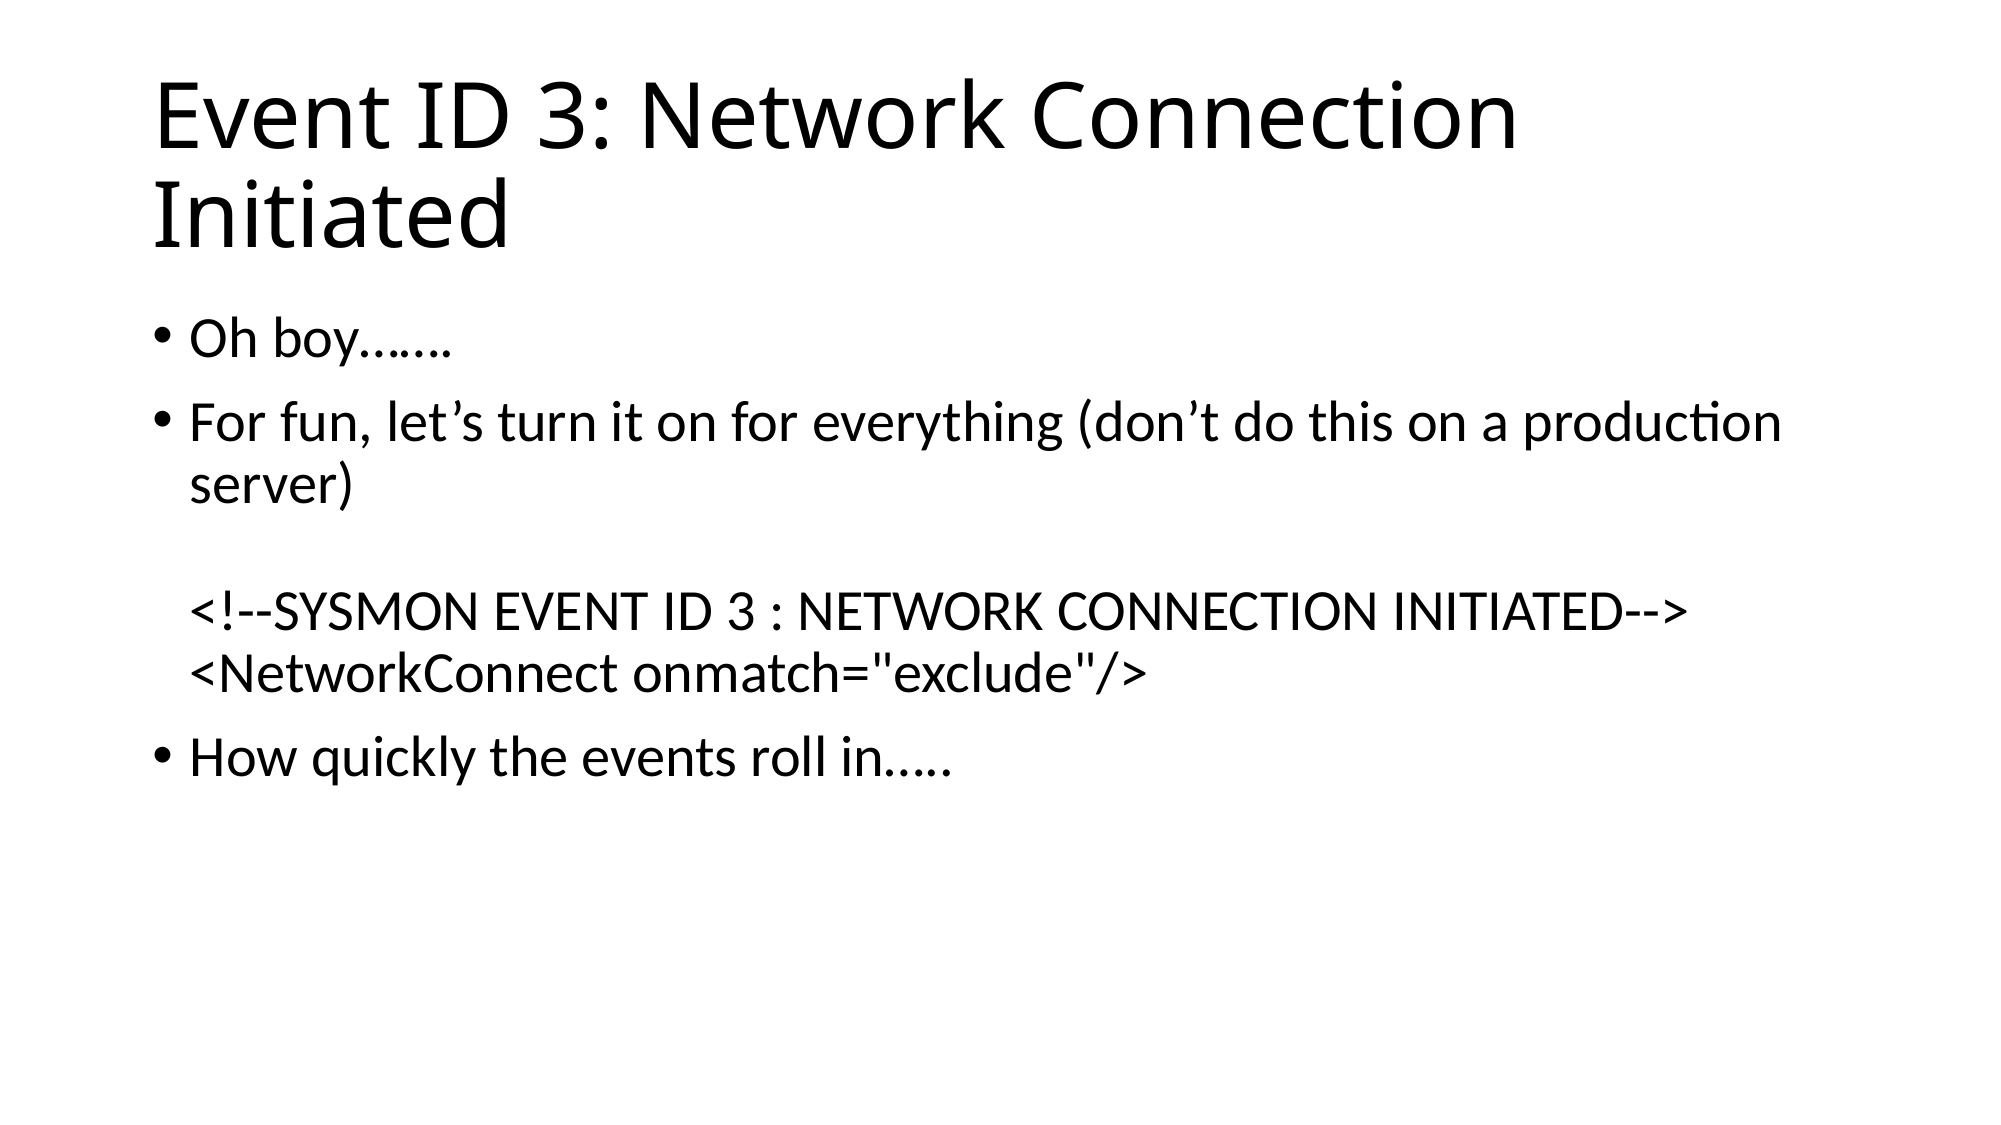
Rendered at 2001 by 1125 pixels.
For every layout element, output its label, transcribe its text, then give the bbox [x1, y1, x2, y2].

title Event ID 3: Network Connection Initiated [137, 59, 1863, 278]
list Oh boy……. For fun, let’s turn it on for everything (don’t do this on a production server) <!--SYSMON EVENT ID 3 : NETWORK CONNECTION INITIATED--> <NetworkConnect onmatch="exclude"/> How quickly the events roll in….. [137, 299, 1863, 1014]
